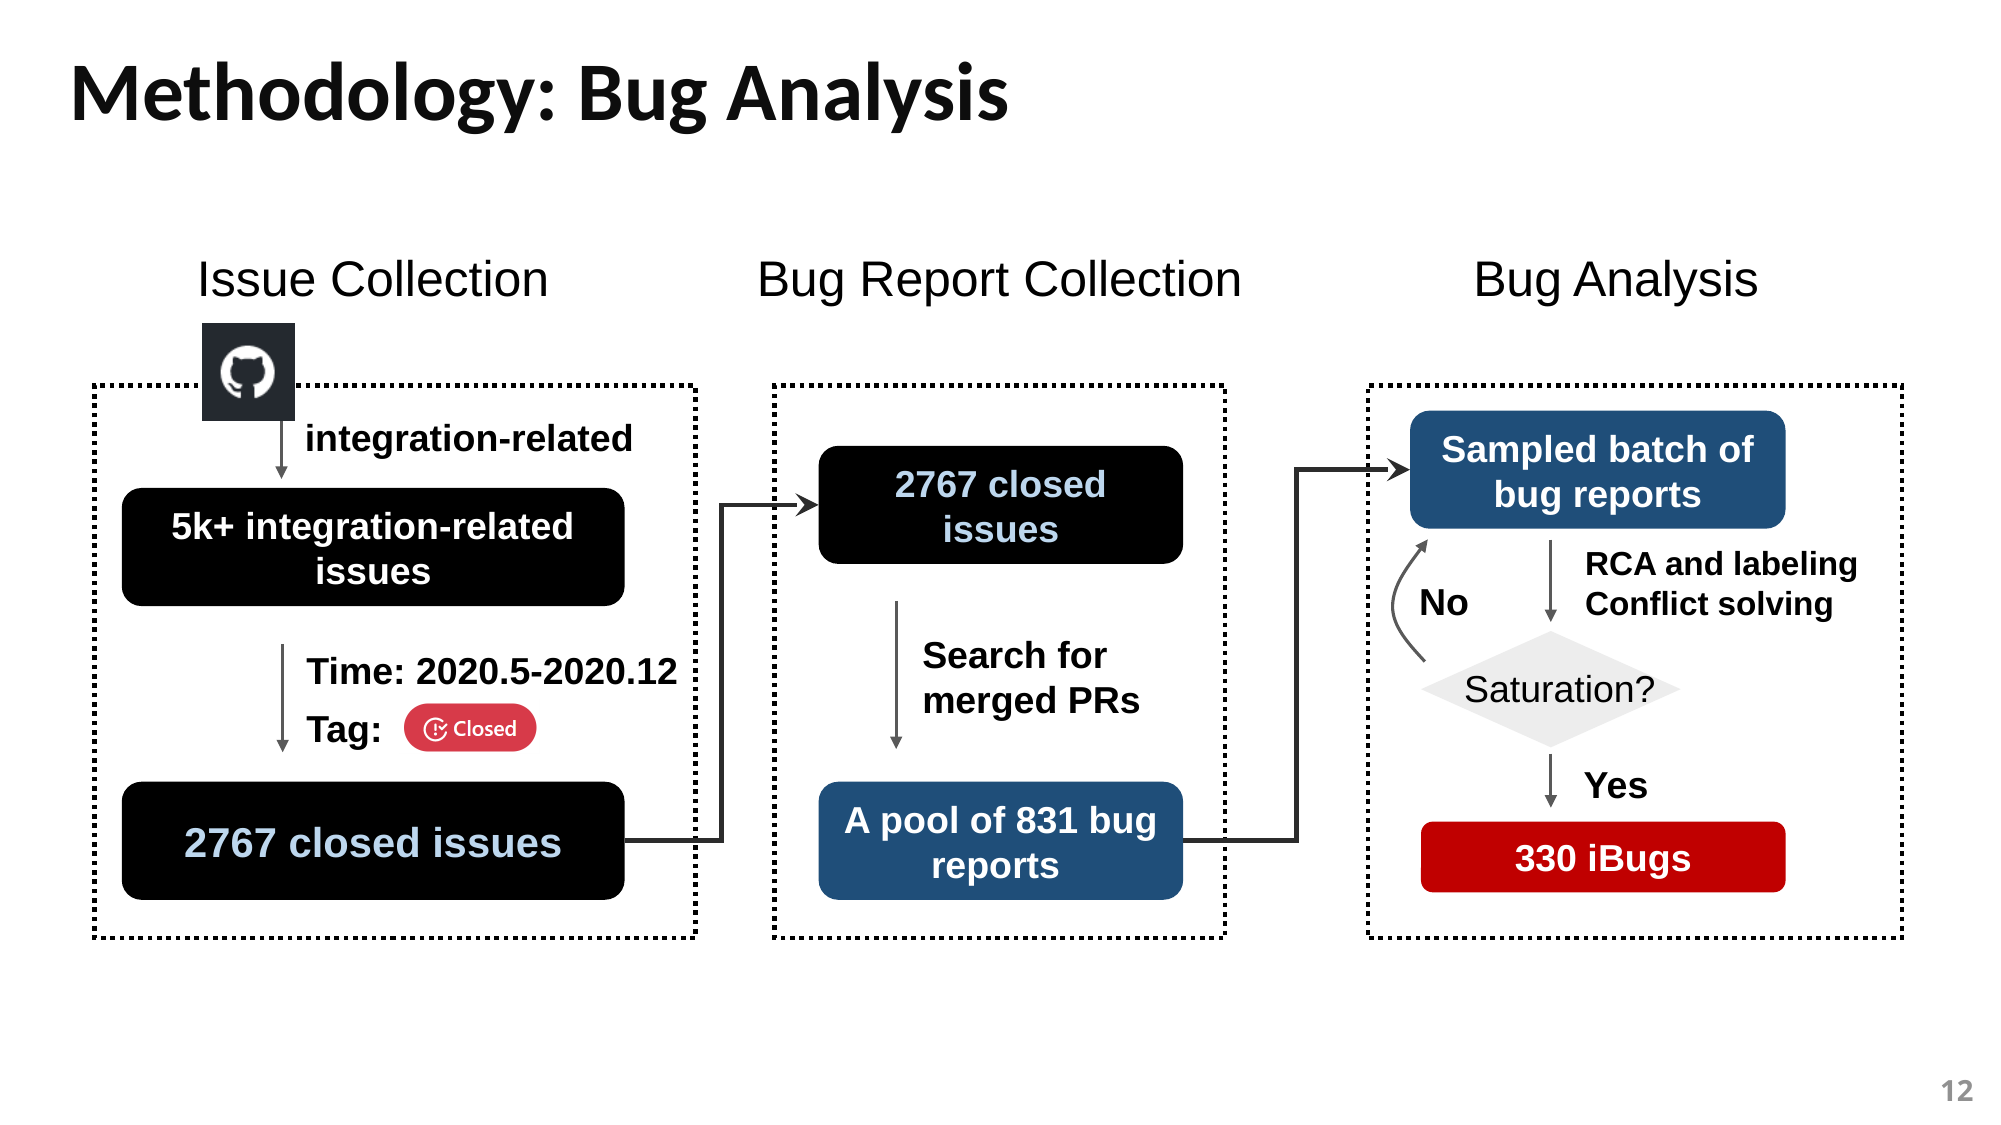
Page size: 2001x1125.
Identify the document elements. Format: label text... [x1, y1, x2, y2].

text_box integration-related [290, 406, 650, 466]
slide_number 12 [1876, 1062, 1989, 1122]
text_box [819, 554, 1183, 792]
text_box 330 iBugs [1419, 820, 1787, 894]
text_box [1410, 631, 1421, 659]
text_box [774, 841, 1226, 939]
text_box A pool of 831 bug reports [817, 780, 1185, 901]
text_box [1410, 539, 1428, 570]
text_box Yes [1569, 753, 1664, 814]
text_box 5k+ integration-related issues [120, 486, 626, 608]
text_box [774, 385, 1226, 504]
text_box [94, 385, 696, 939]
text_box Sampled batch of bug reports [1409, 409, 1787, 530]
text_box RCA and labeling Conflict solving [1570, 535, 1874, 630]
text_box Time: 2020.5-2020.12 Tag: [291, 639, 624, 758]
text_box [624, 504, 819, 841]
text_box 2767 closed issues [120, 780, 626, 901]
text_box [1421, 630, 1681, 748]
text_box Issue Collection [182, 239, 565, 315]
text_box Search for merged PRs [907, 624, 1156, 729]
title Methodology: Bug Analysis [55, 46, 1945, 141]
picture [399, 699, 540, 754]
text_box 2767 closed issues [817, 444, 1185, 565]
text_box No [1410, 570, 1485, 631]
text_box Bug Report Collection [742, 238, 1258, 314]
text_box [1183, 469, 1410, 841]
text_box Bug Analysis [1458, 239, 1774, 315]
text_box [1367, 385, 1903, 939]
picture [202, 323, 295, 421]
